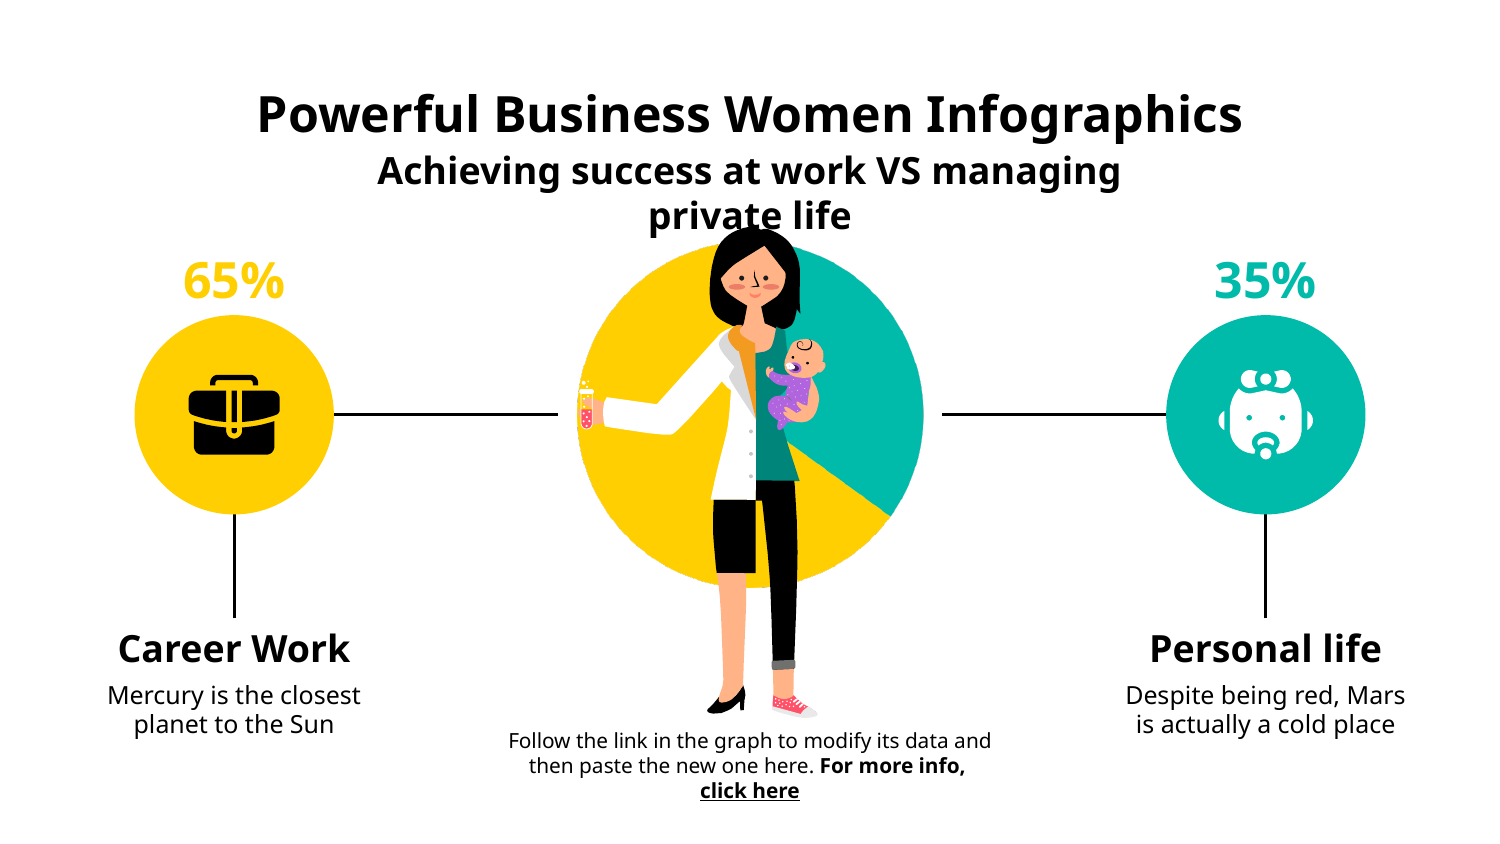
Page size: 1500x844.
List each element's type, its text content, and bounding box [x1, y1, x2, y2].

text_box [74, 249, 558, 764]
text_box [577, 226, 826, 719]
text_box Achieving success at work VS managing private life [350, 162, 1150, 221]
title Powerful Business Women Infographics [75, 67, 1425, 162]
picture [557, 222, 943, 607]
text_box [941, 249, 1426, 764]
text_box Follow the link in the graph to modify its data and then paste the new one here. For more info, click here [482, 712, 1018, 821]
